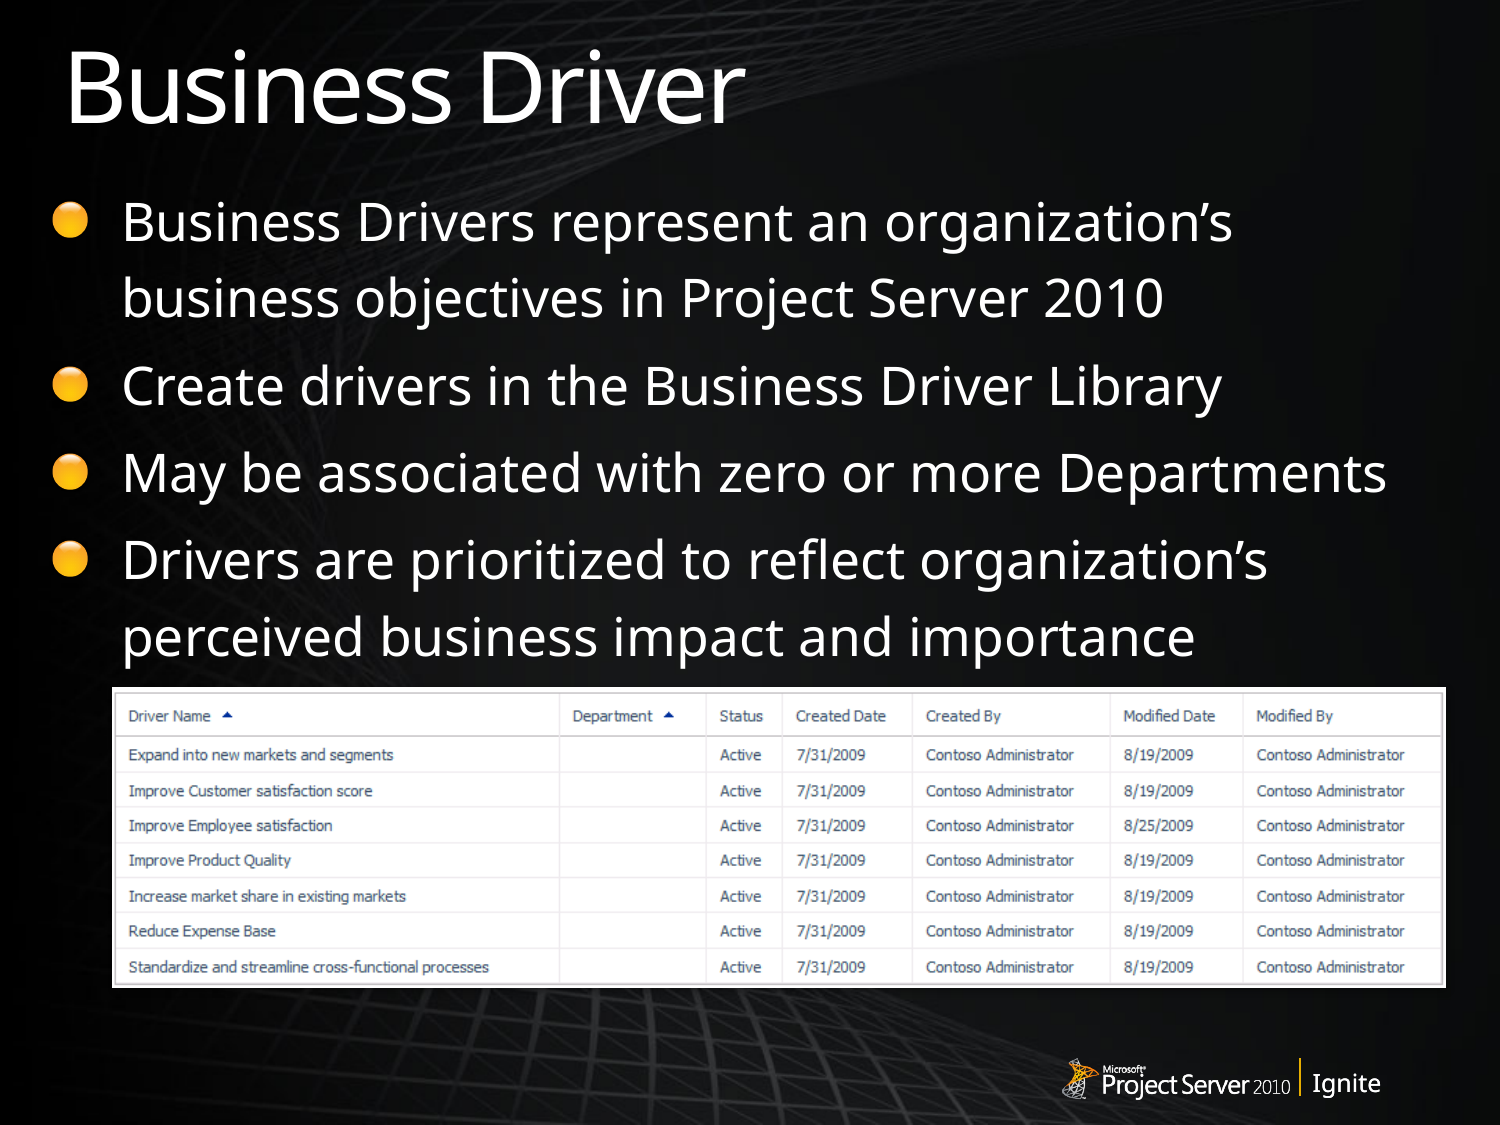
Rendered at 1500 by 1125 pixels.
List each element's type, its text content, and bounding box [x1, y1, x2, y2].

title Business Driver [62, 37, 1438, 147]
picture [0, 0, 1500, 1125]
list Business Drivers represent an organization’s business objectives in Project Server 2010 Create drivers in the Business Driver Library May be associated with zero or more Departments Drivers are prioritized to reflect organization’s perceived business impact and importance [50, 174, 1438, 675]
